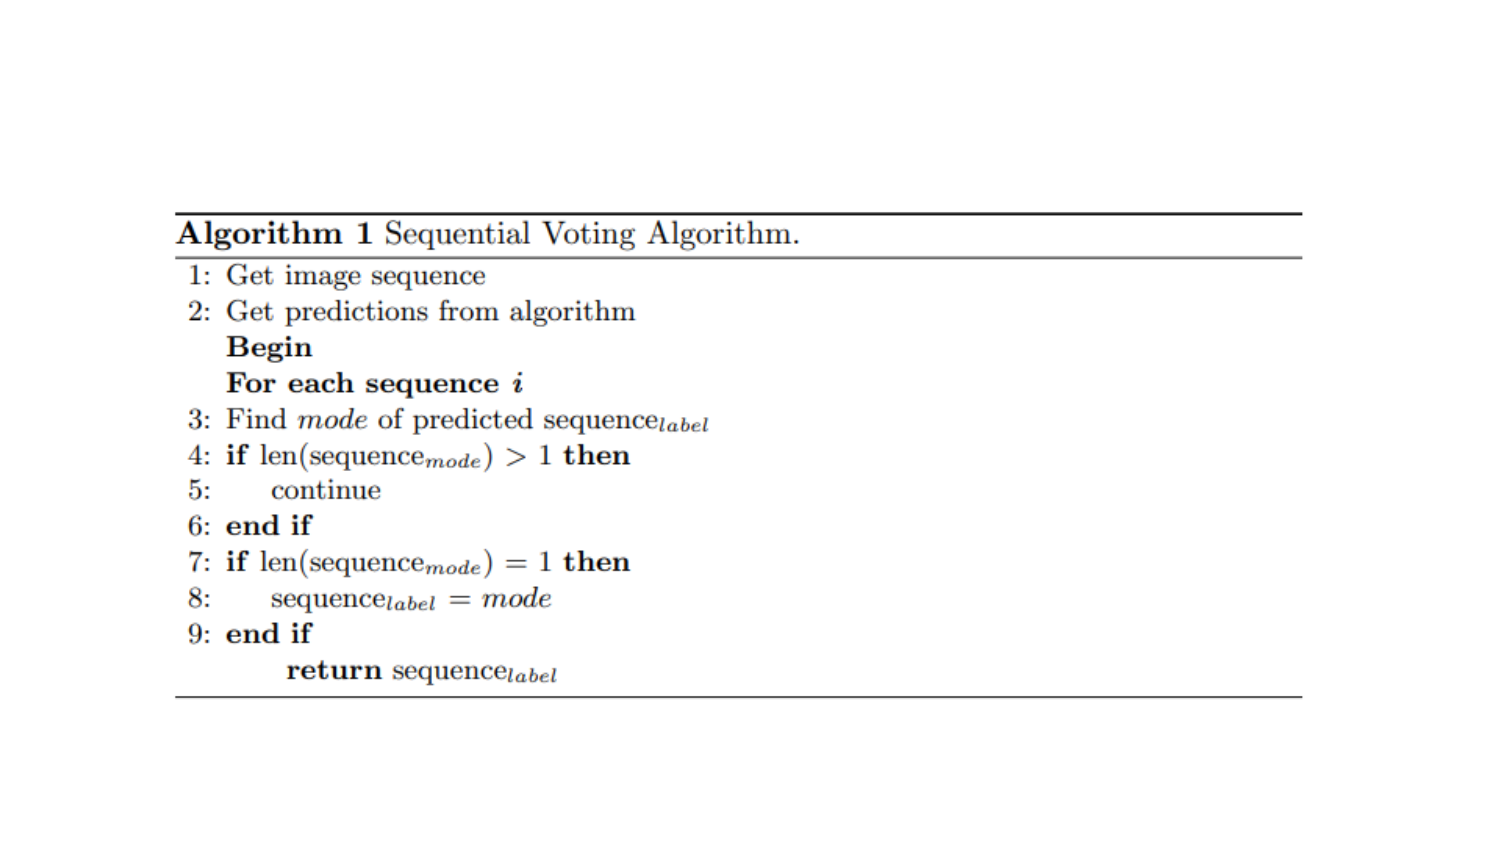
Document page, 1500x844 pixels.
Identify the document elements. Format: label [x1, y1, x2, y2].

picture [162, 200, 1337, 720]
